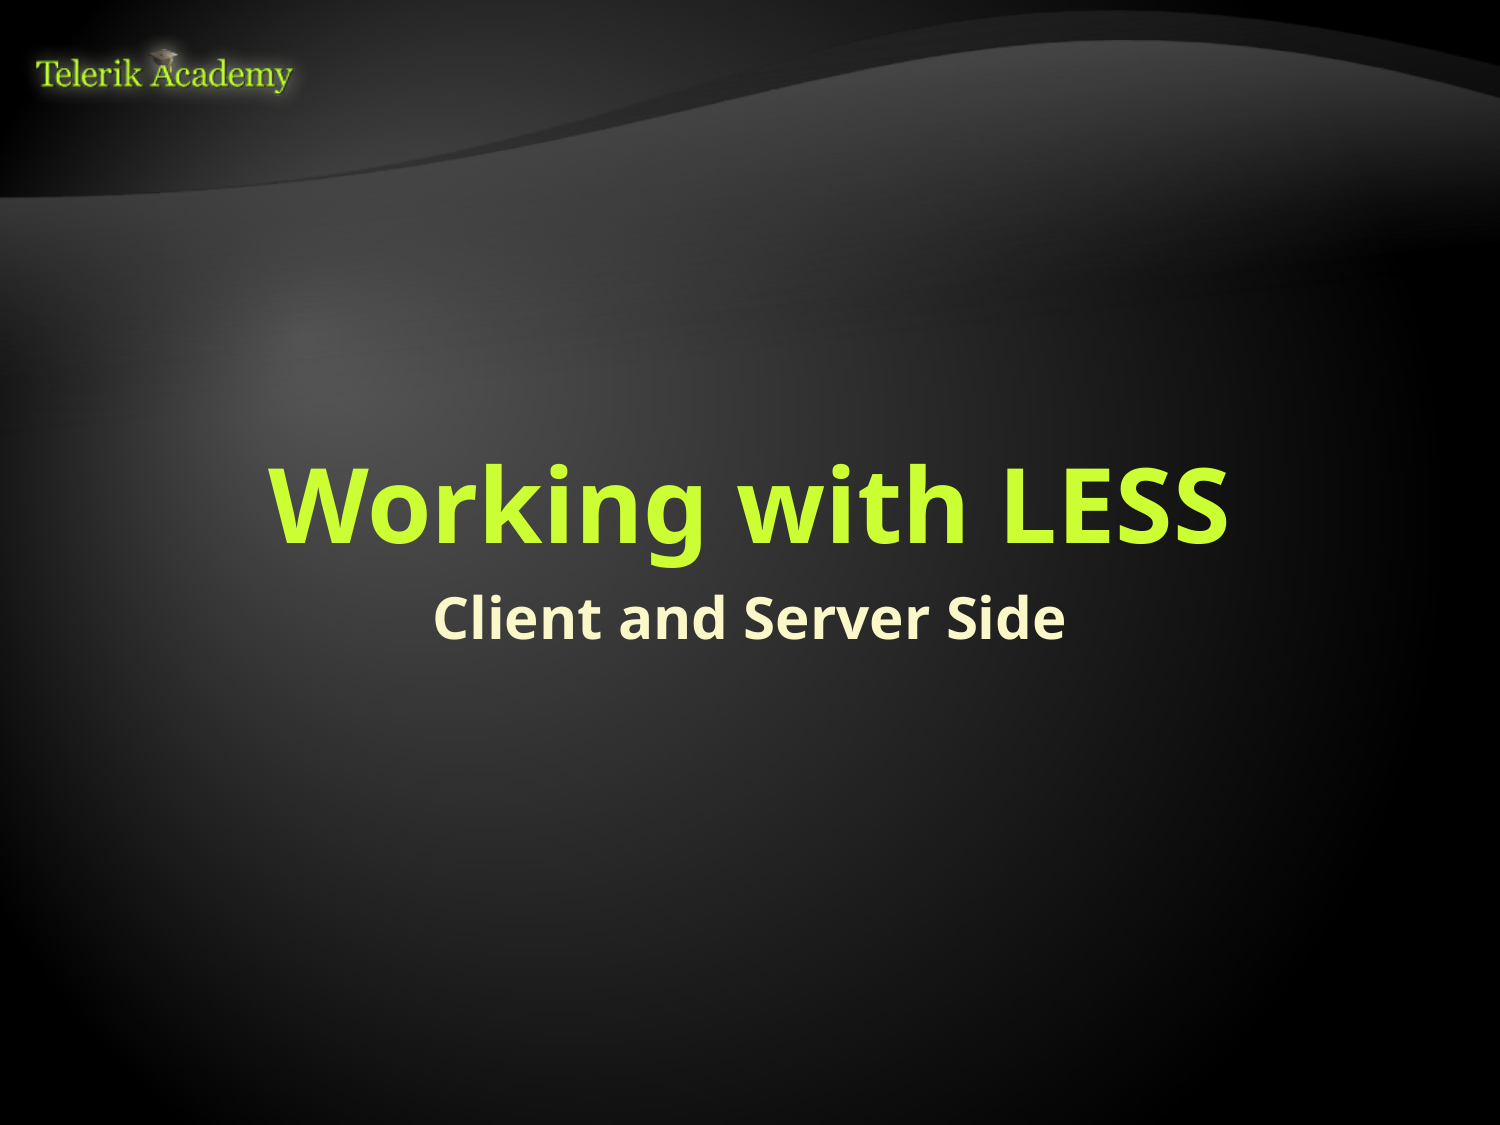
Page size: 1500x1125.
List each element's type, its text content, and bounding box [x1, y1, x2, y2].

picture [0, 0, 1500, 1125]
subtitle Client and Server Side [99, 569, 1400, 663]
title Working with LESS [99, 450, 1400, 563]
